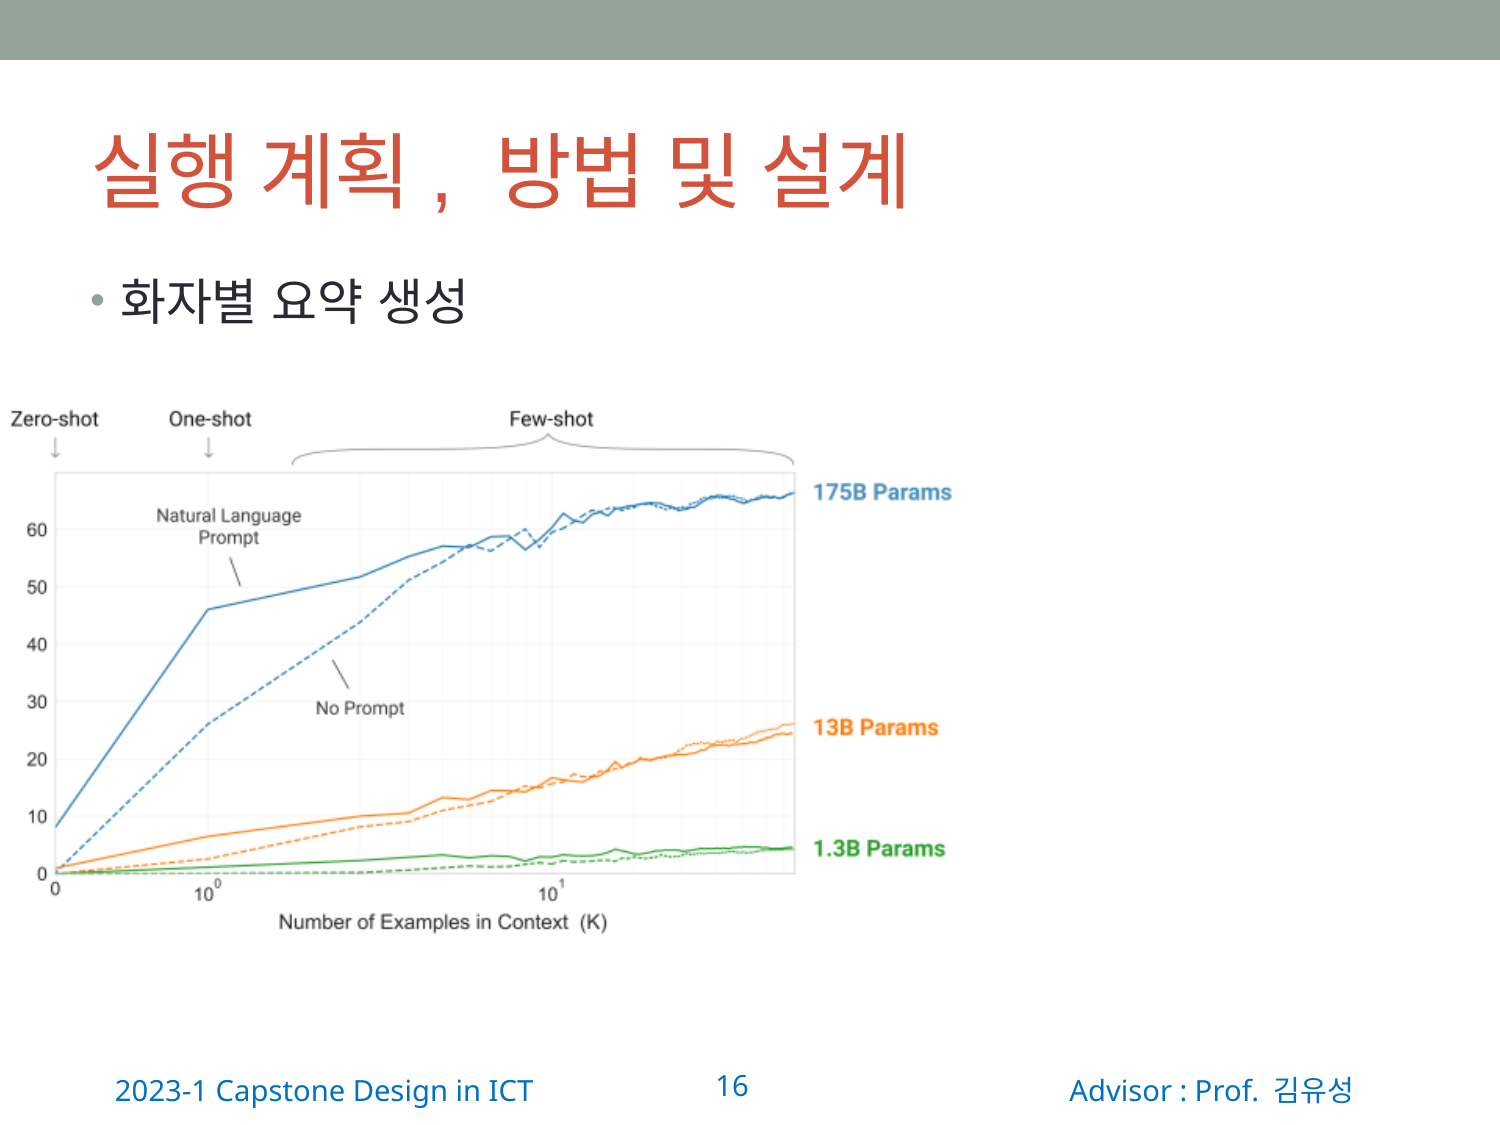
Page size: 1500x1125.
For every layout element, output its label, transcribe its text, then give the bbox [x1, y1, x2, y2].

picture [0, 366, 1074, 959]
title 실행 계획, 방법 및 설계 [75, 87, 1425, 250]
list 화자별 요약 생성 [75, 262, 1425, 1063]
